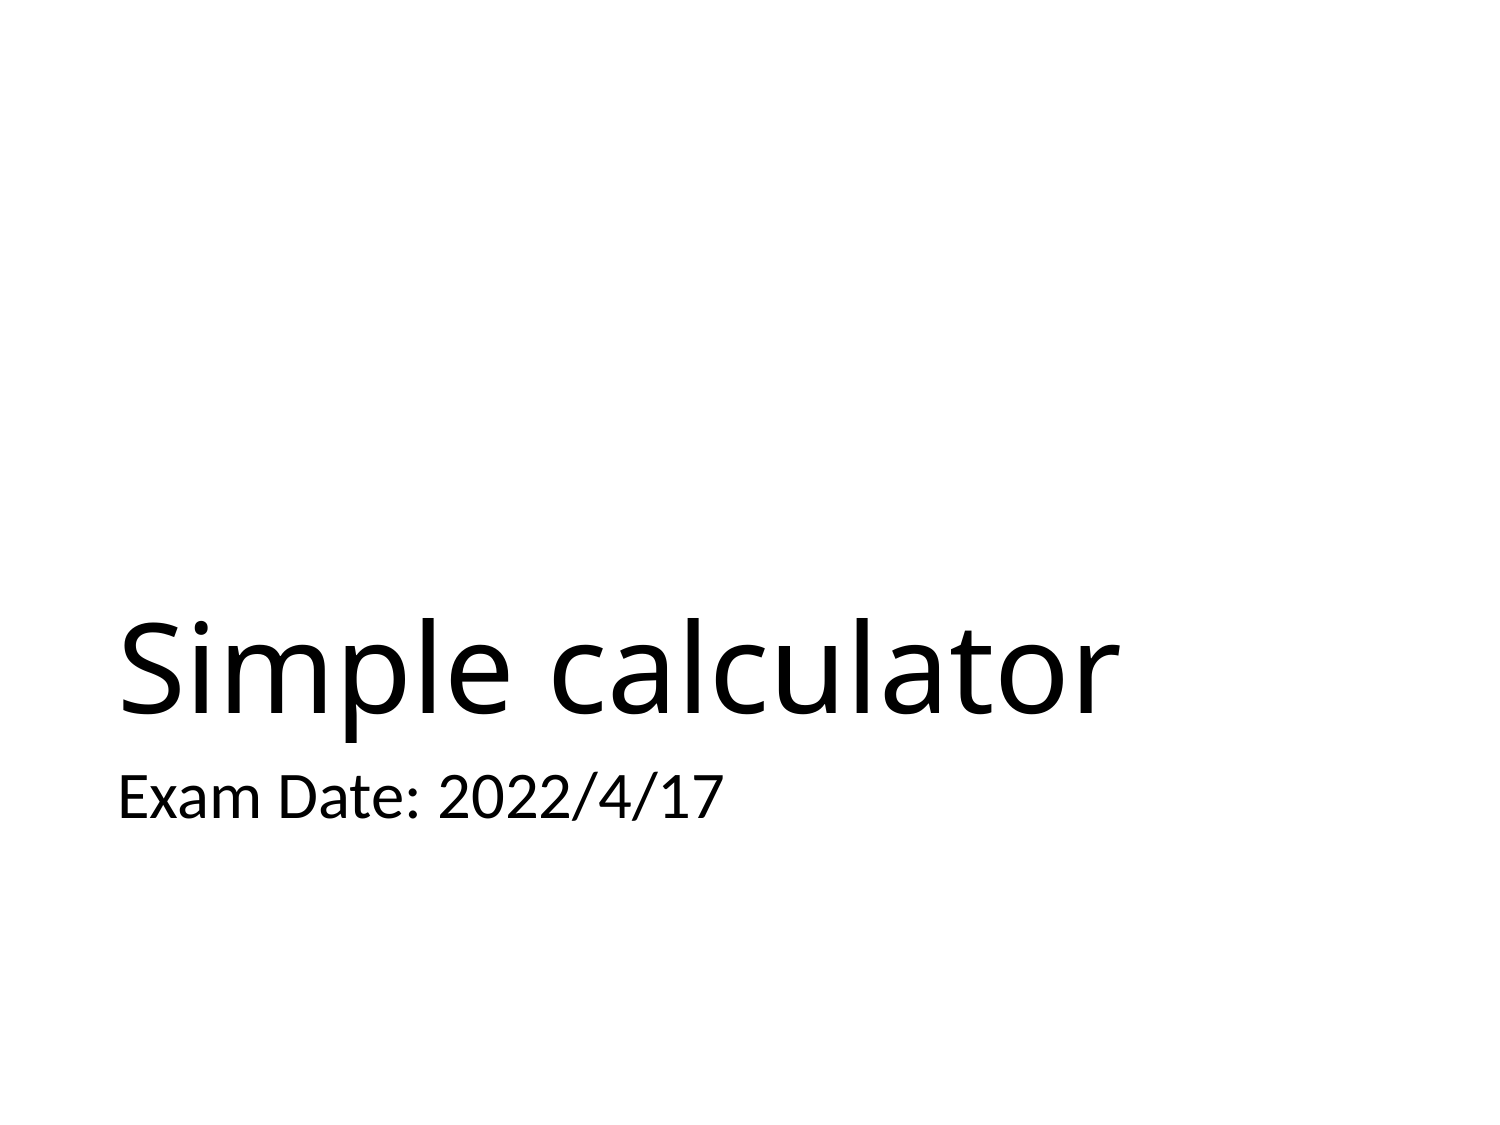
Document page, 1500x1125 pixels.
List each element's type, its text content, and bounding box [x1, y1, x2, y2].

title Simple calculator [102, 280, 1397, 749]
list Exam Date: 2022/4/17 [102, 752, 1397, 999]
